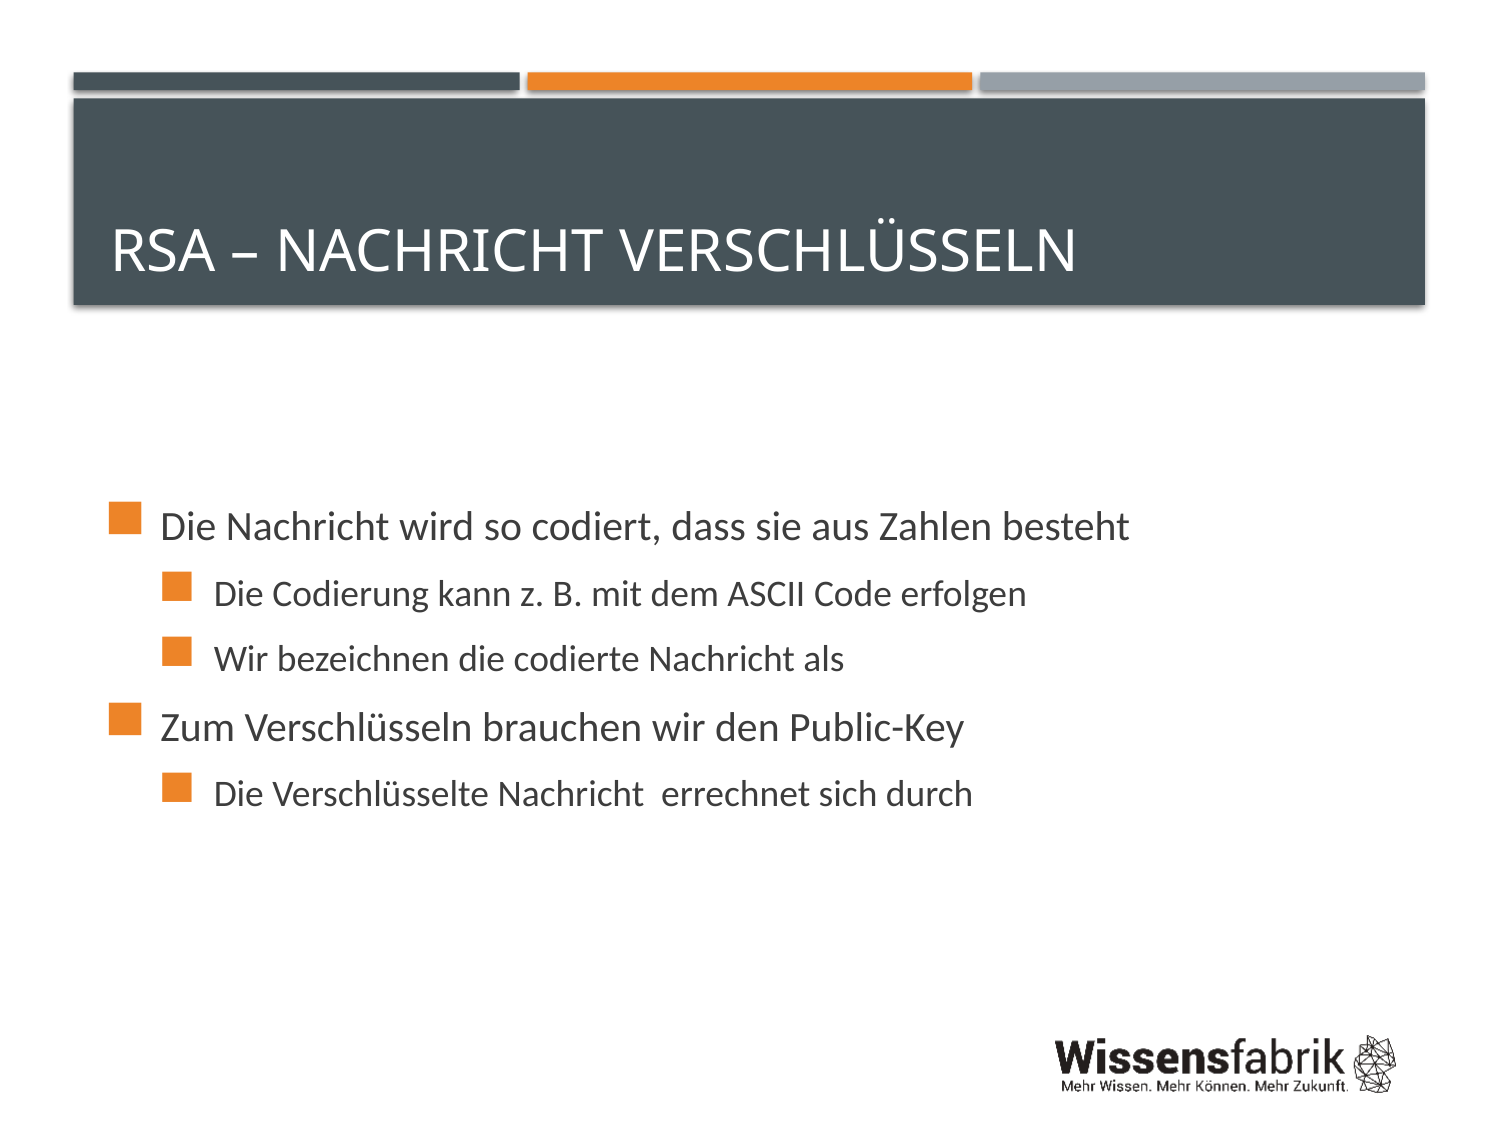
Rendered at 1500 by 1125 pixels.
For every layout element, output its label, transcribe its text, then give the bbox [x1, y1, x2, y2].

picture [1026, 1006, 1425, 1122]
title RSA – Nachricht verschlüsseln [95, 112, 1406, 291]
